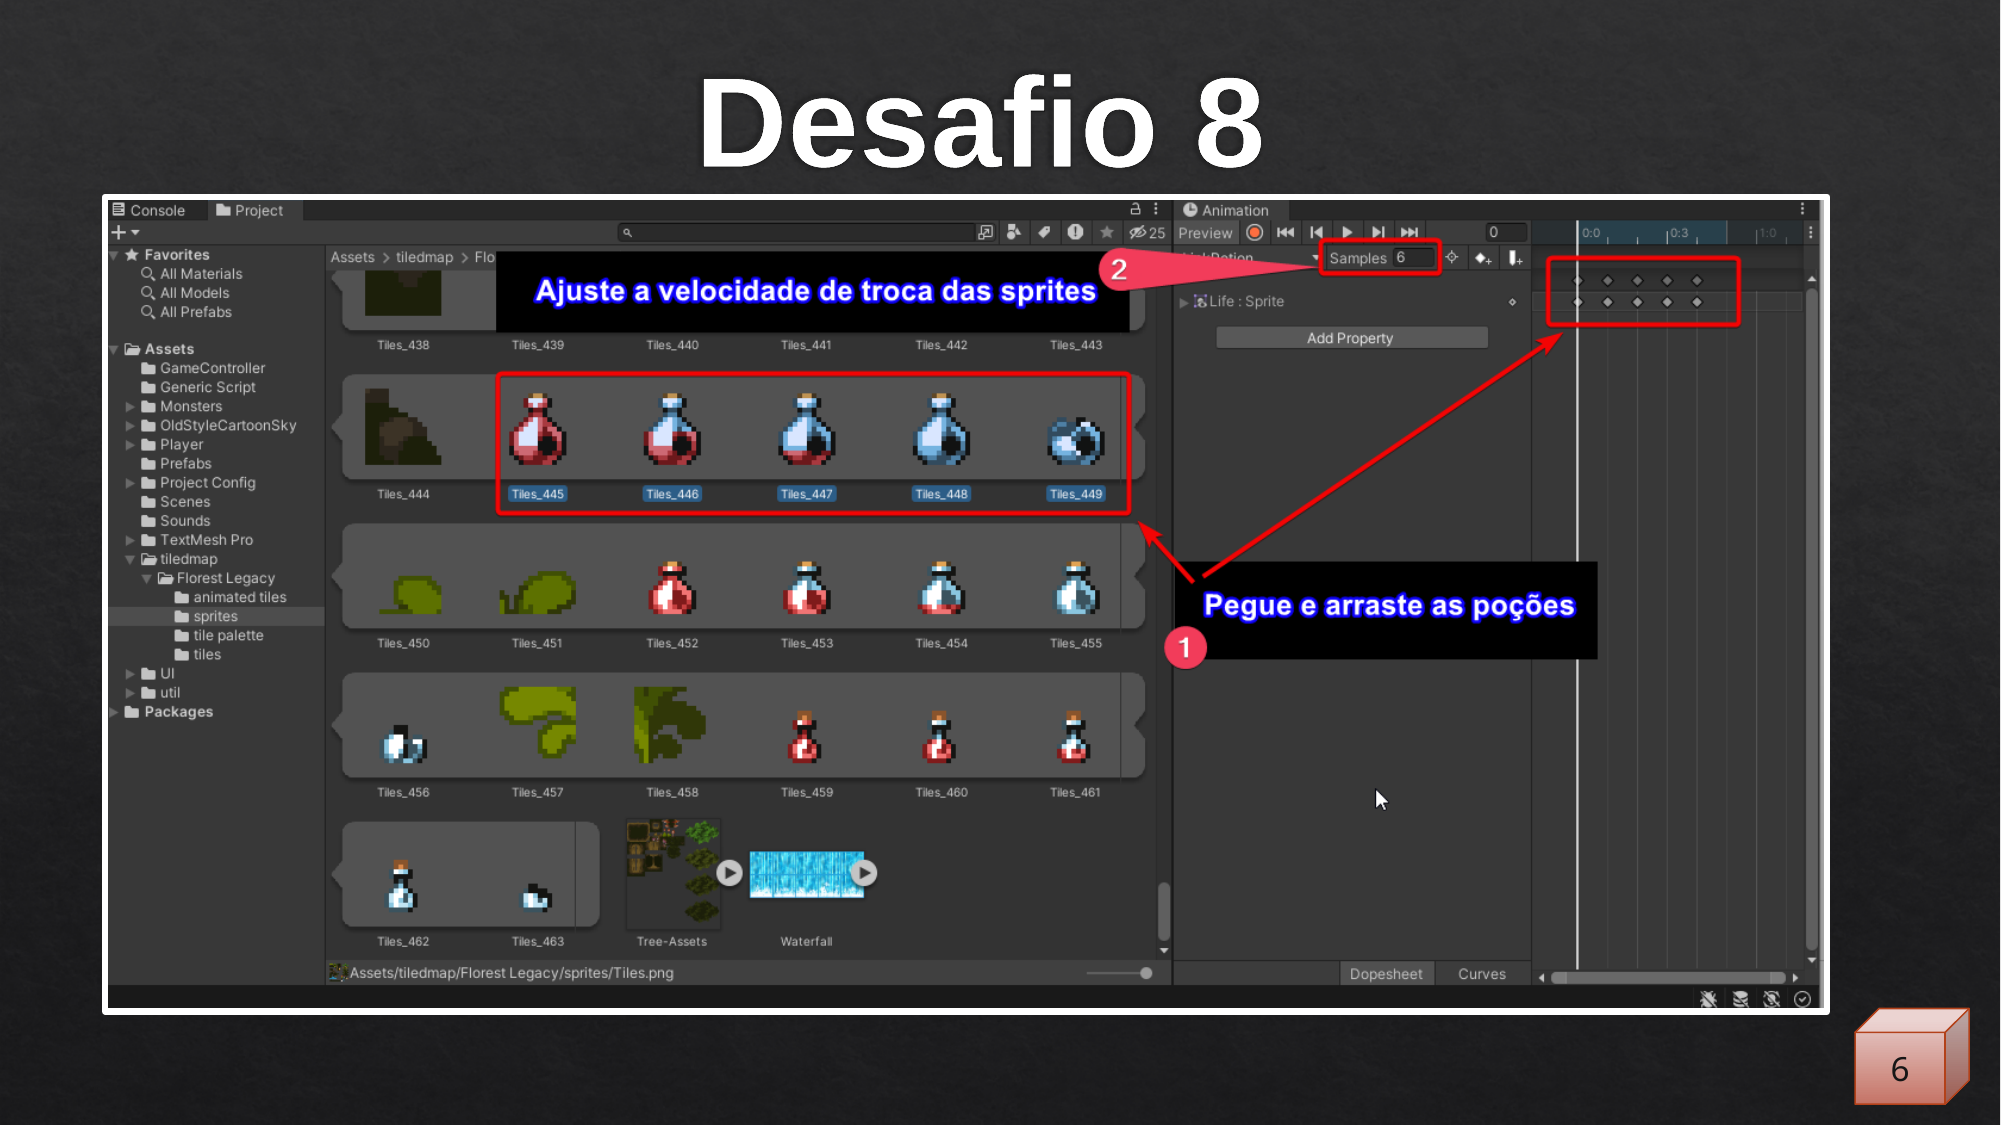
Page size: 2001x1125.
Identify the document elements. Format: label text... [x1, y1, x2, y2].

text_box 6 [1854, 1007, 1970, 1105]
title Desafio 8 [206, 30, 1755, 193]
picture [107, 199, 1825, 1009]
